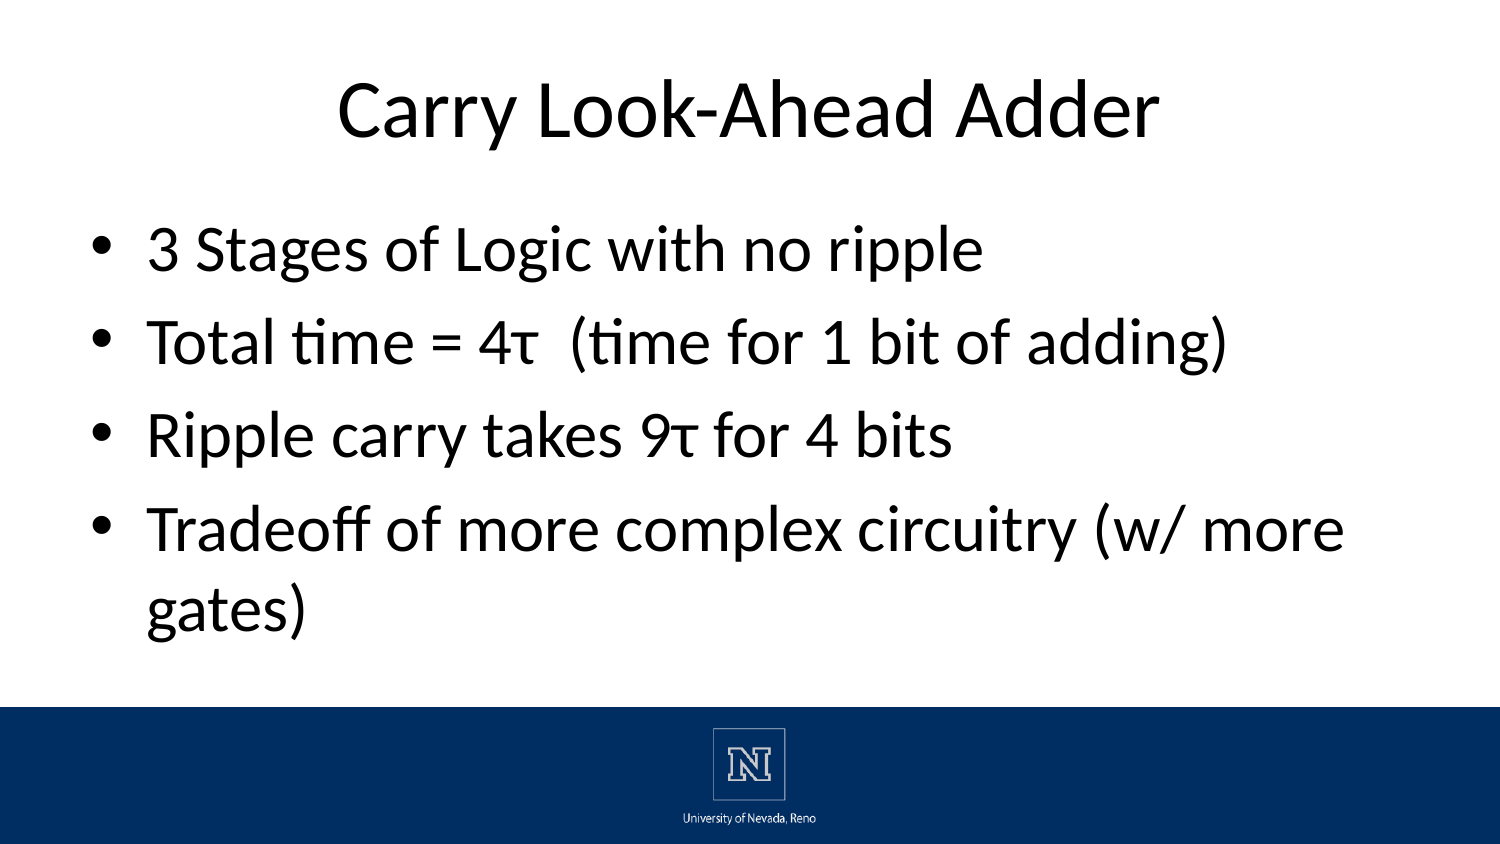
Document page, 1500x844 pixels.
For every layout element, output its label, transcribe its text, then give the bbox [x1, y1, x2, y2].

title Carry Look-Ahead Adder [75, 33, 1425, 175]
list 3 Stages of Logic with no ripple Total time = 4τ (time for 1 bit of adding) Ripple carry takes 9τ for 4 bits Tradeoff of more complex circuitry (w/ more gates) [75, 196, 1425, 754]
picture [0, 707, 1500, 844]
